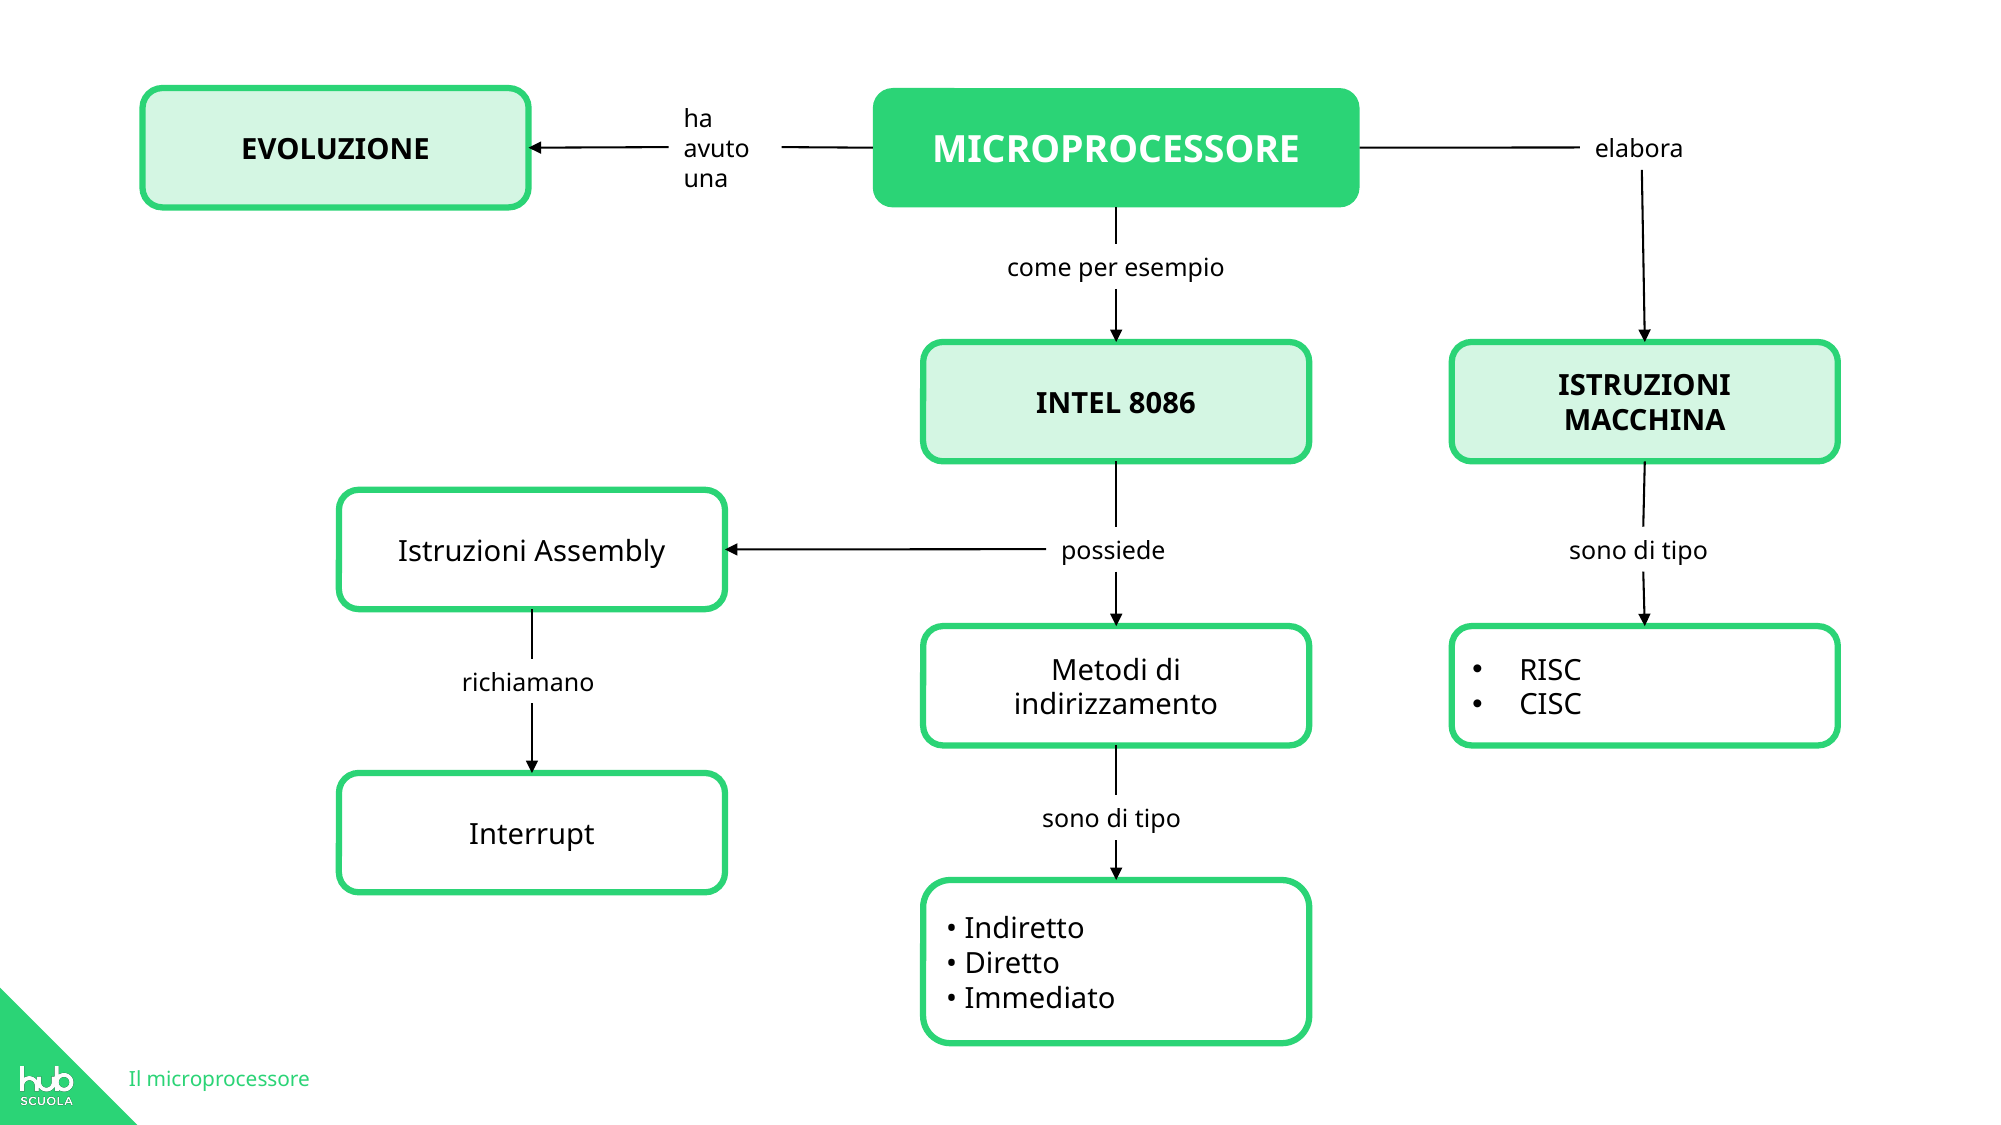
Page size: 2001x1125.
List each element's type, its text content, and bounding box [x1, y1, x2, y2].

text_box sono di tipo [1554, 526, 1733, 572]
text_box RISC CISC [1451, 626, 1838, 746]
text_box Istruzioni Assembly [338, 489, 726, 610]
text_box ha avuto una [668, 94, 782, 200]
text_box MICROPROCESSORE [872, 87, 1360, 208]
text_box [1641, 170, 1645, 343]
text_box ISTRUZIONI MACCHINA [1451, 341, 1838, 462]
text_box elabora [1579, 125, 1704, 170]
text_box Interrupt [338, 772, 726, 893]
text_box possiede [1046, 526, 1187, 572]
text_box richiamano [446, 658, 618, 704]
text_box come per esempio [945, 244, 1287, 289]
text_box EVOLUZIONE [142, 87, 529, 208]
picture [20, 1066, 74, 1106]
text_box sono di tipo [1027, 795, 1206, 841]
text_box Metodi di indirizzamento [923, 626, 1310, 746]
text_box INTEL 8086 [923, 341, 1310, 462]
text_box • Indiretto • Diretto • Immediato [923, 879, 1310, 1044]
